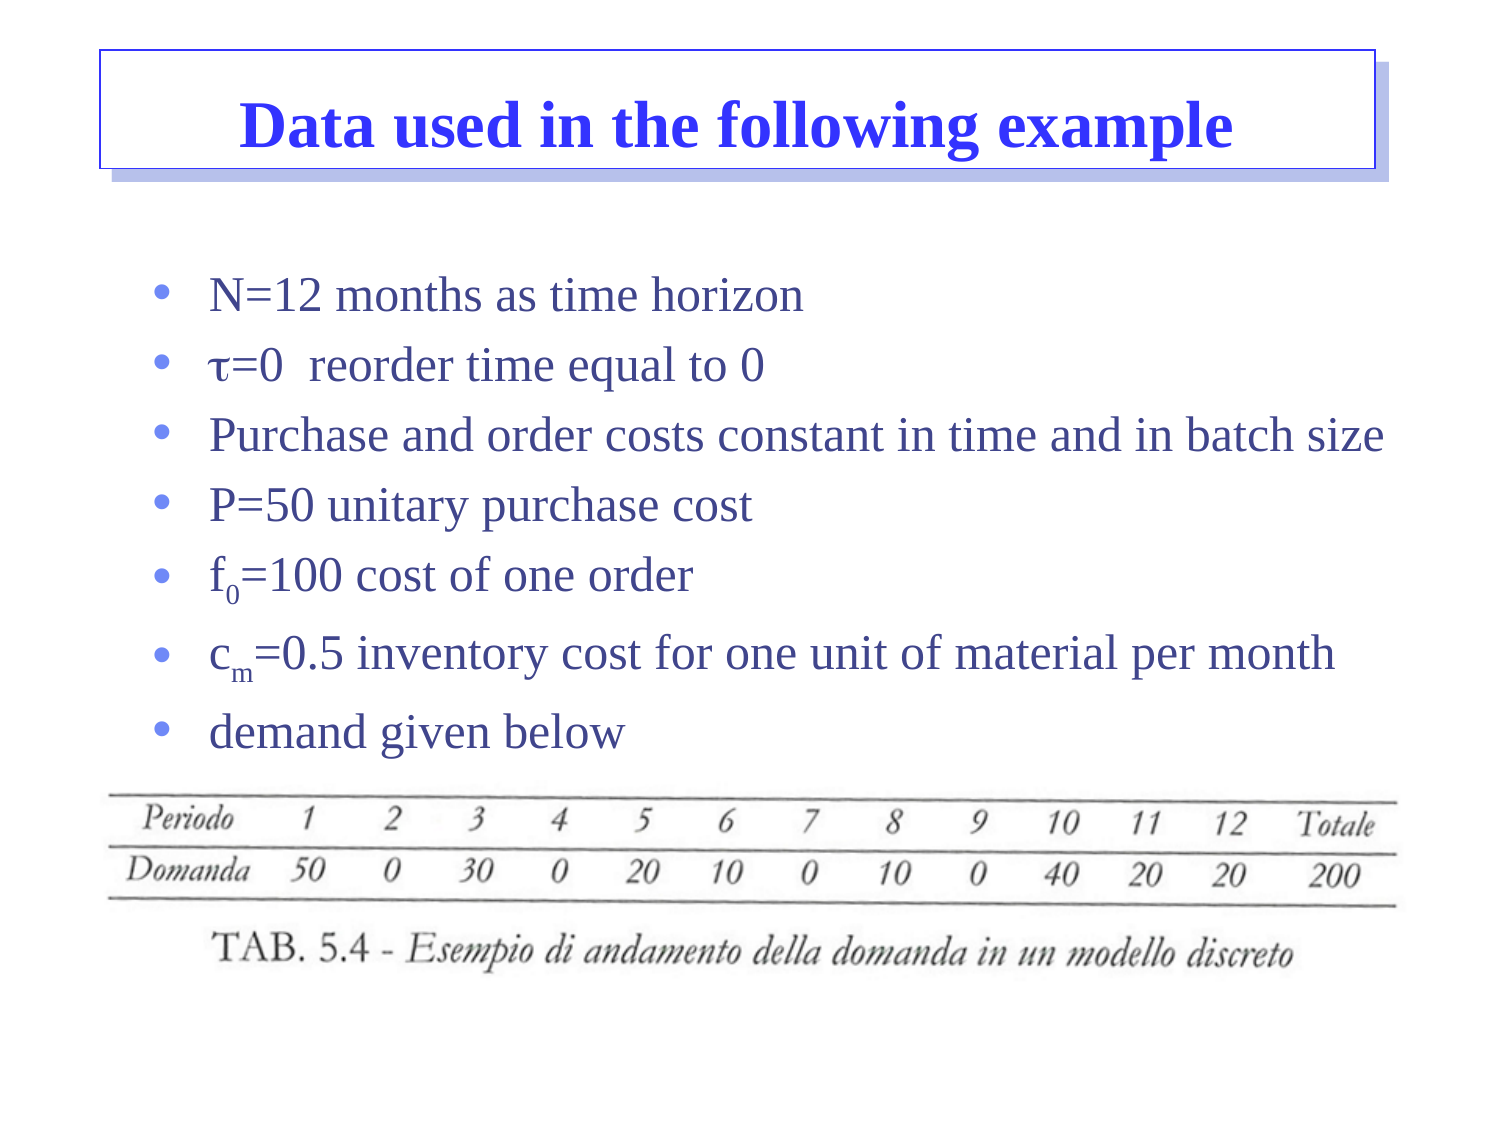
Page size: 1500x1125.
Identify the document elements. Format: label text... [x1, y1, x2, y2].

list N=12 months as time horizon =0 reorder time equal to 0 Purchase and order costs constant in time and in batch size P=50 unitary purchase cost f0=100 cost of one order cm=0.5 inventory cost for one unit of material per month demand given below [137, 254, 1413, 775]
title Data used in the following example [99, 49, 1376, 169]
picture [99, 776, 1413, 988]
